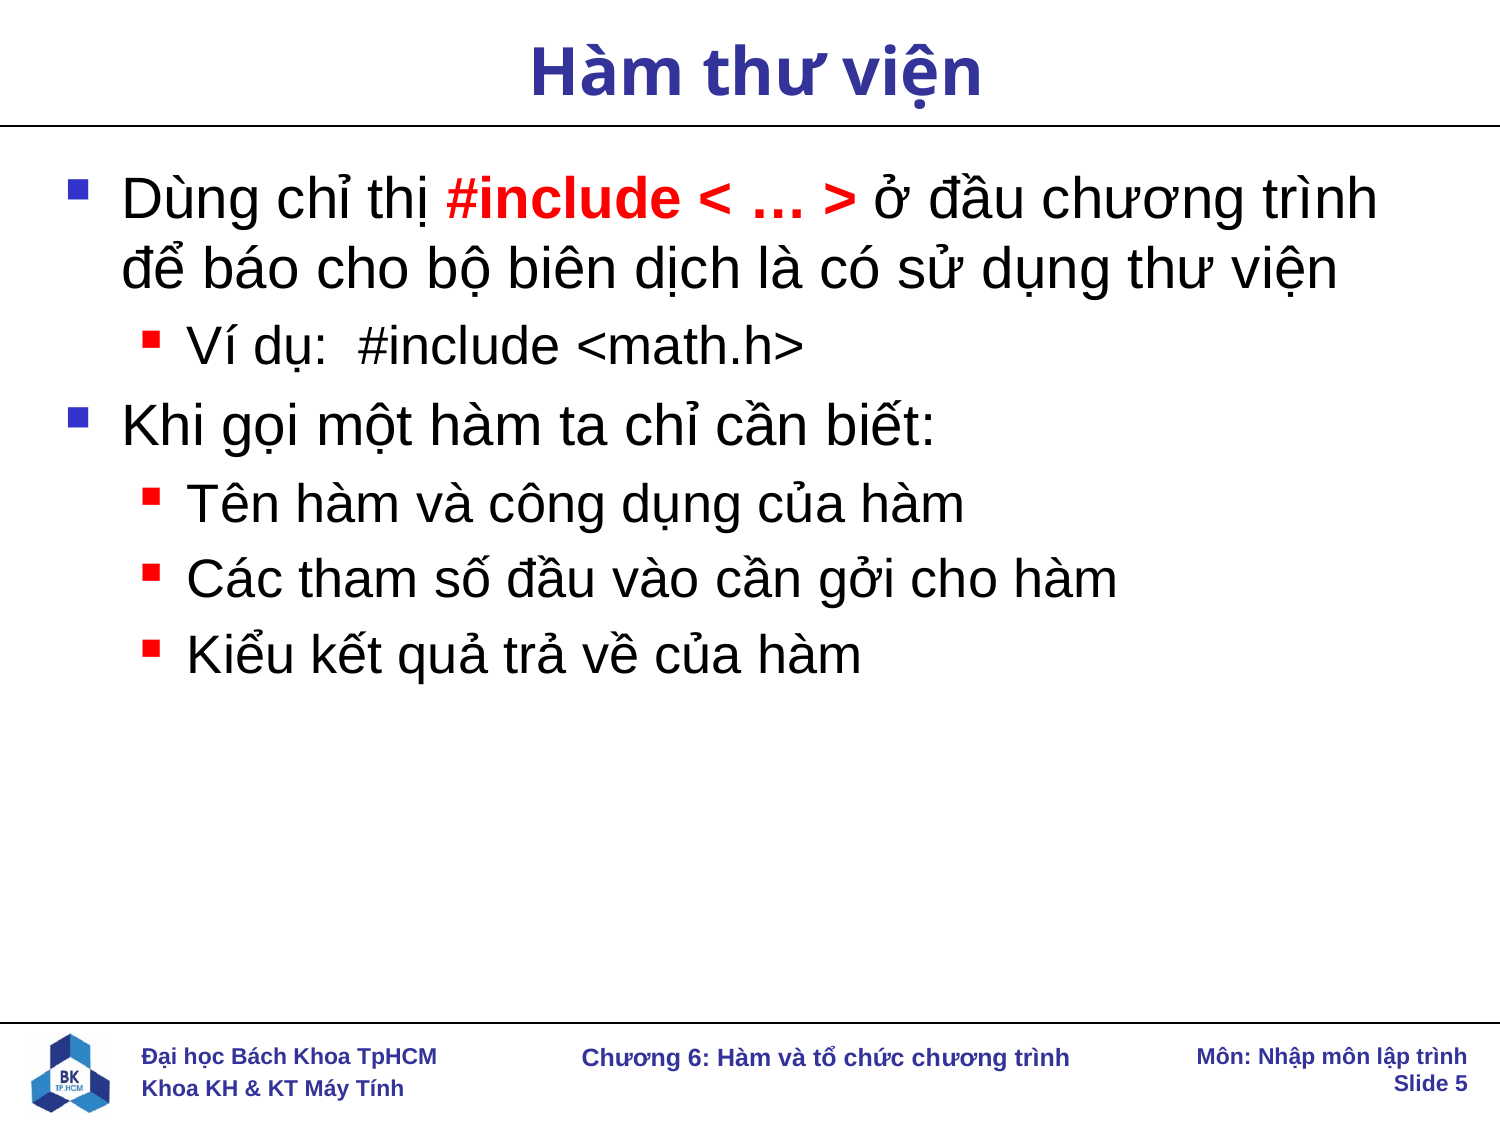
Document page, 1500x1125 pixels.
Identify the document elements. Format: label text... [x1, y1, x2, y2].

picture [31, 1033, 110, 1113]
list Dùng chỉ thị #include < … > ở đầu chương trình để báo cho bộ biên dịch là có sử dụng thư viện Ví dụ: #include <math.h> Khi gọi một hàm ta chỉ cần biết: Tên hàm và công dụng của hàm Các tham số đầu vào cần gởi cho hàm Kiểu kết quả trả về của hàm [50, 152, 1463, 1000]
title Hàm thư viện [50, 12, 1463, 125]
